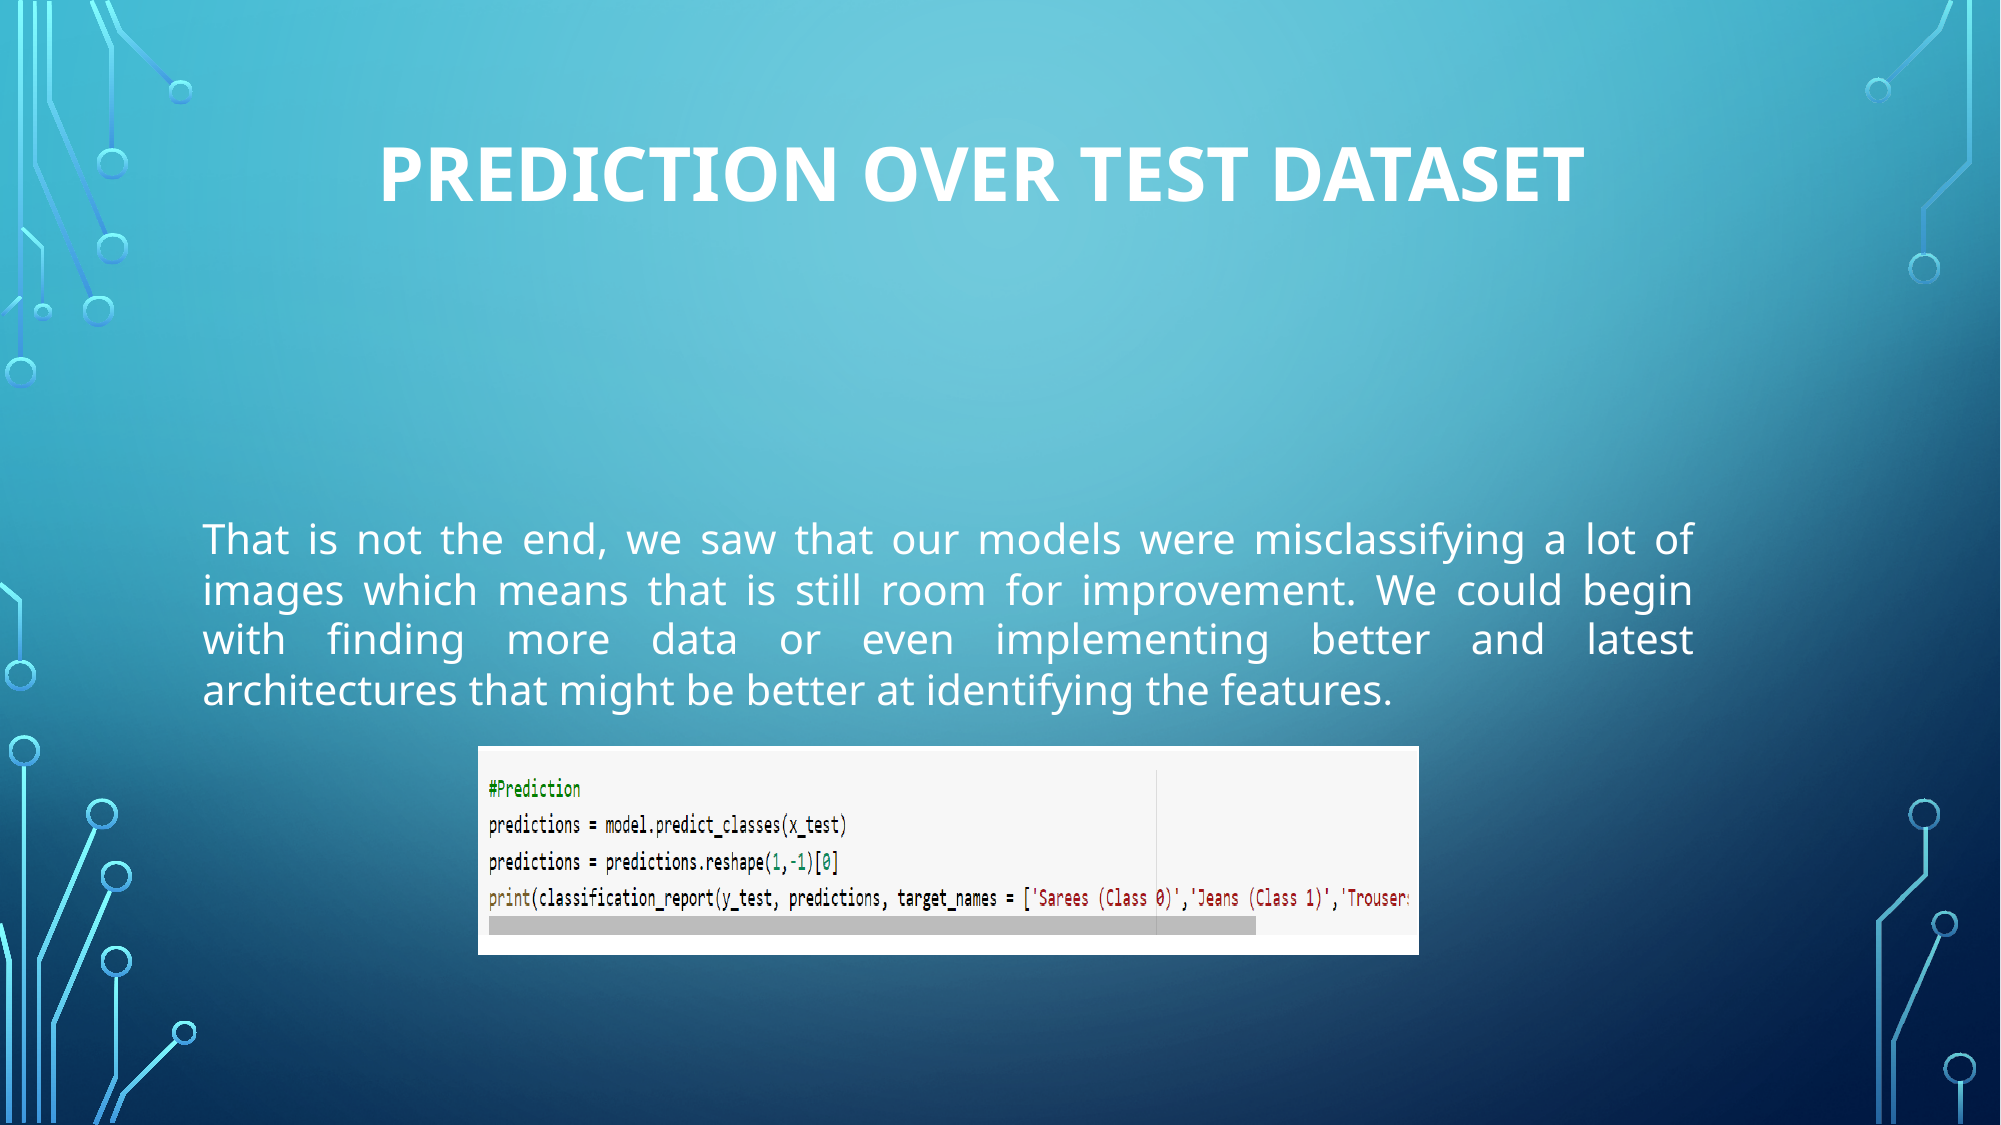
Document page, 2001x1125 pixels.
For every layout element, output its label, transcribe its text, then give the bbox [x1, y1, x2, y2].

list That is not the end, we saw that our models were misclassifying a lot of images which means that is still room for improvement. We could begin with finding more data or even implementing better and latest architectures that might be better at identifying the features. [187, 316, 1710, 970]
picture [478, 746, 1419, 955]
title Prediction over test dataset [187, 101, 1813, 344]
